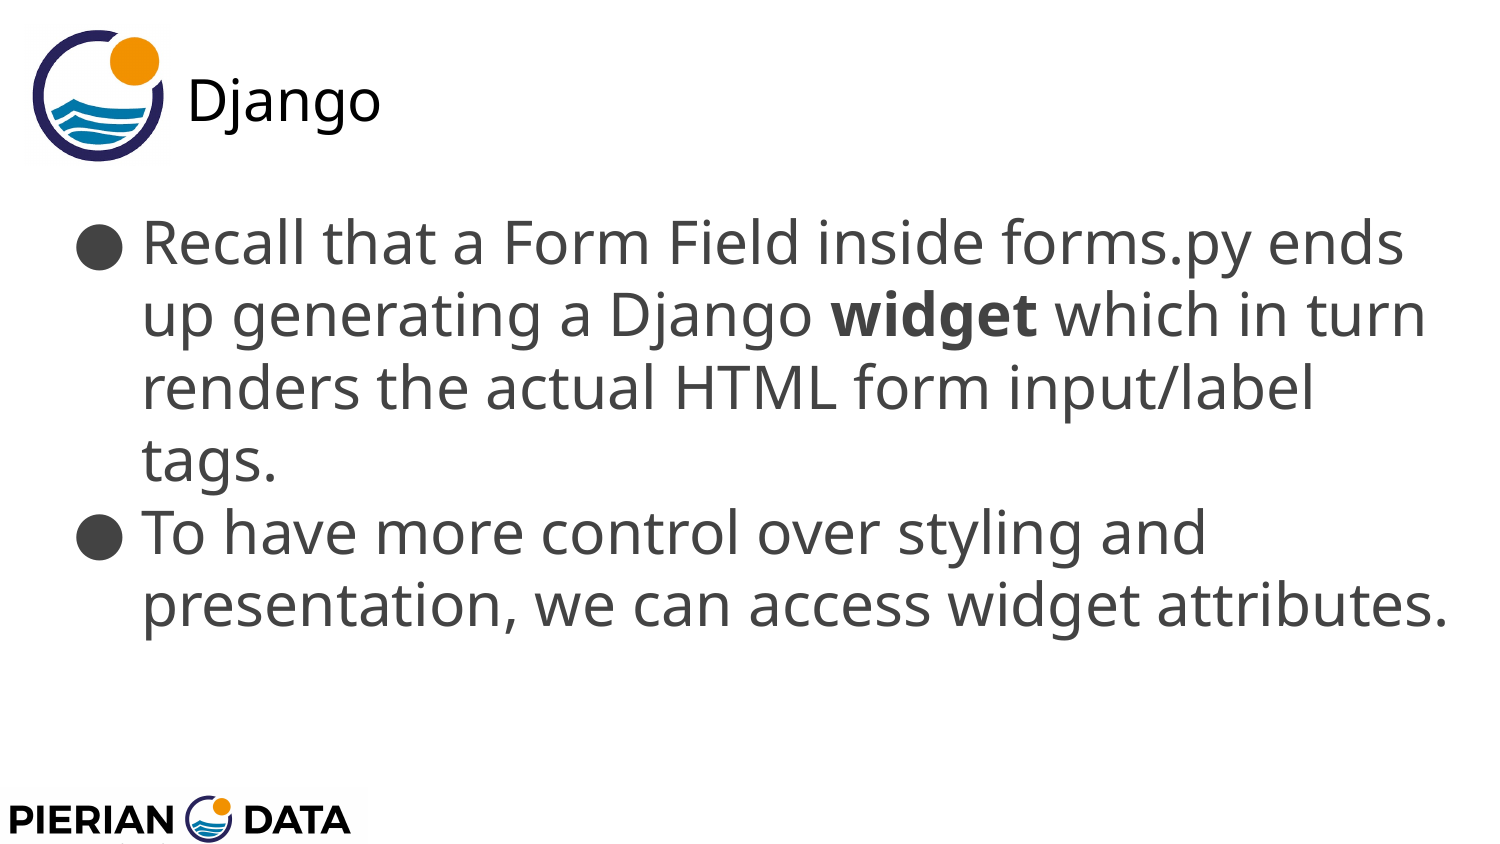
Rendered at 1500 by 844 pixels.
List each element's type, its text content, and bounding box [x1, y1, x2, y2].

picture [0, 787, 368, 844]
title Django [176, 48, 1449, 143]
list Recall that a Form Field inside forms.py ends up generating a Django widget which in turn renders the actual HTML form input/label tags. To have more control over styling and presentation, we can access widget attributes. [51, 189, 1476, 750]
picture [24, 24, 172, 167]
